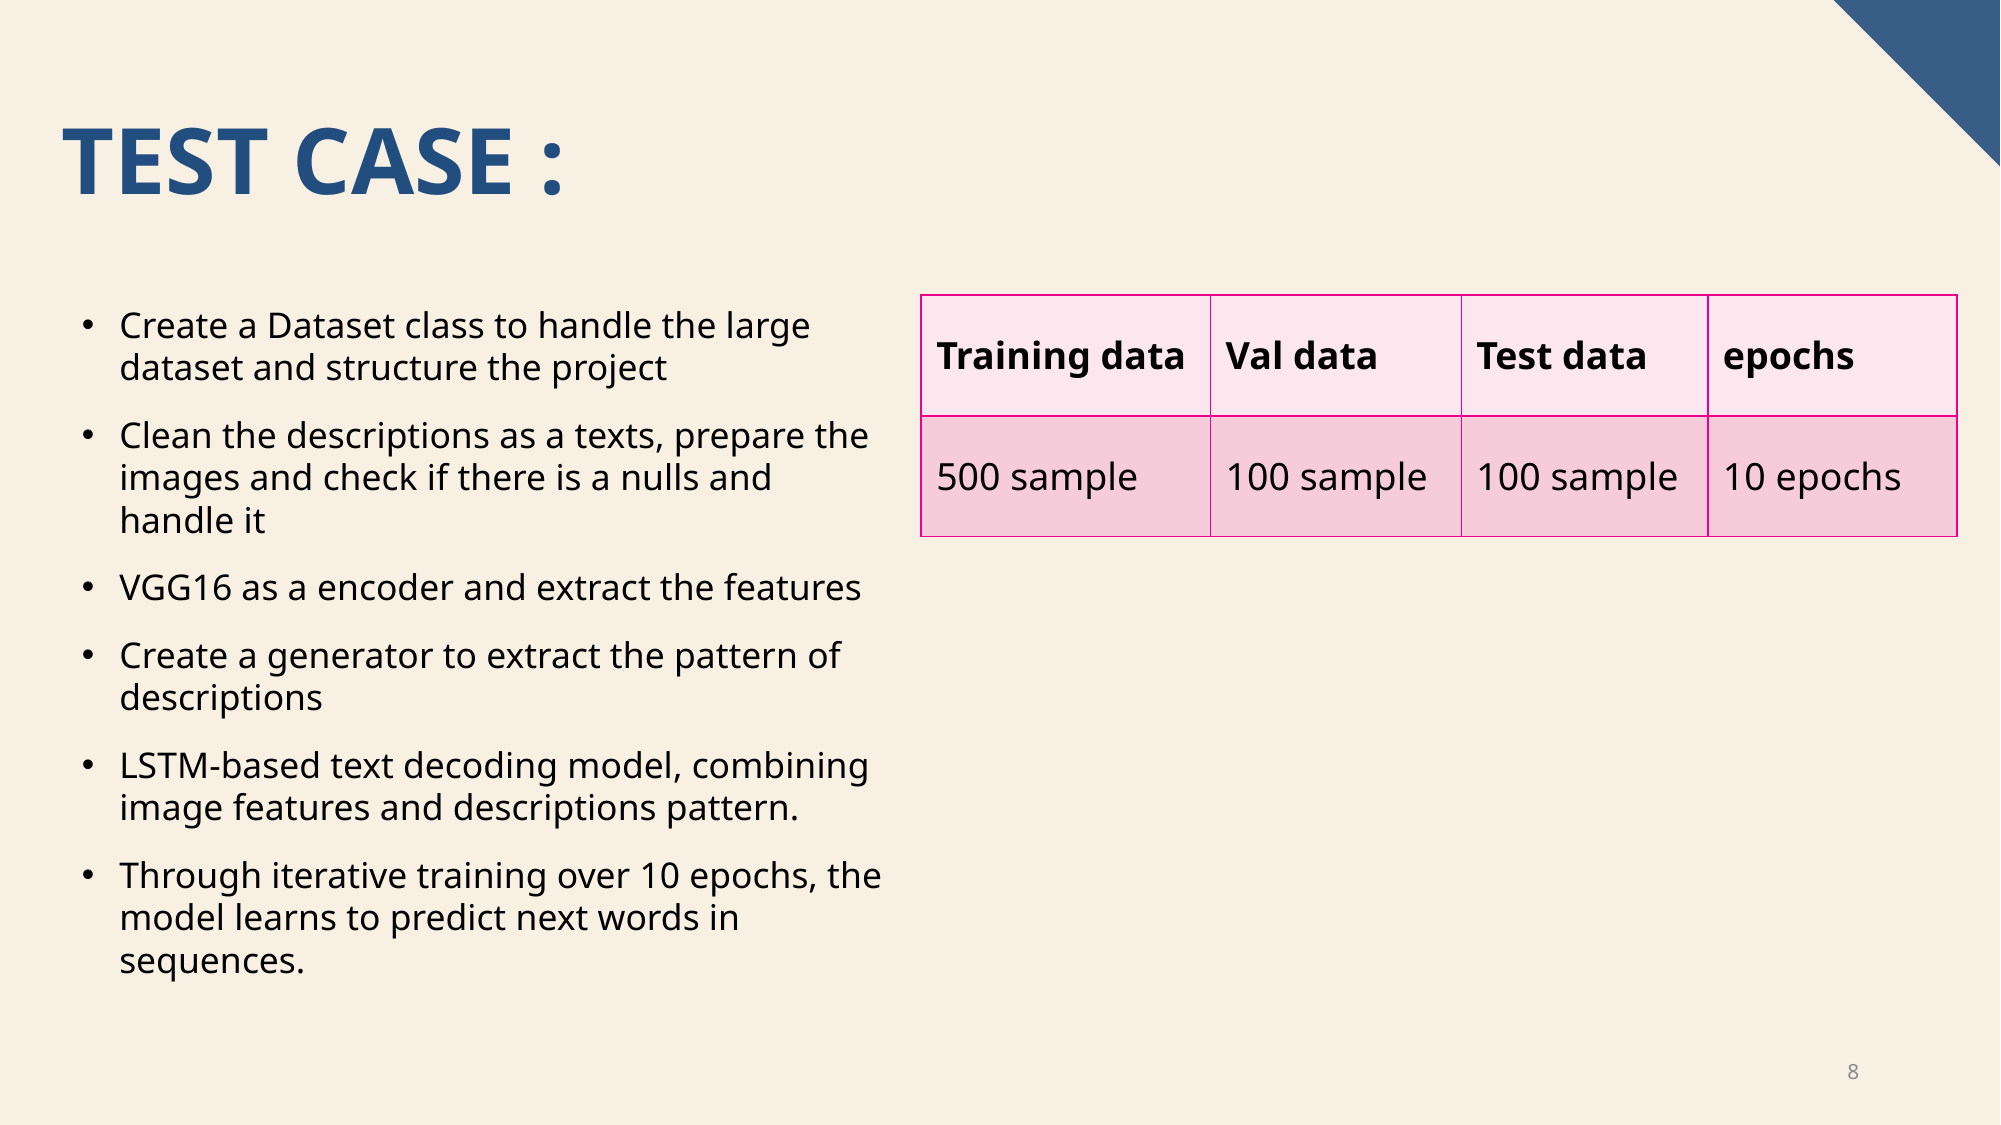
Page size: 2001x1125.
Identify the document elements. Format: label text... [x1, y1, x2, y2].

title Test case : [46, 108, 1797, 326]
table_cell 100 sample [1211, 417, 1461, 536]
table_header epochs​ [1709, 296, 1956, 415]
table_header Val data​ [1211, 296, 1461, 415]
slide_number 8 [1799, 1042, 1875, 1103]
list Create a Dataset class to handle the large dataset and structure the project Clean the descriptions as a texts, prepare the images and check if there is a nulls and handle it VGG16 as a encoder and extract the features Create a generator to extract the pattern of descriptions LSTM-based text decoding model, combining image features and descriptions pattern. Through iterative training over 10 epochs, the model learns to predict next words in sequences. [66, 295, 901, 909]
table_header Training data​ [922, 296, 1210, 415]
table_cell 500 sample [922, 417, 1210, 536]
table_header Test data [1462, 296, 1707, 415]
table_cell 10​ epochs [1709, 417, 1956, 536]
table_cell 100 sample​ [1462, 417, 1707, 536]
